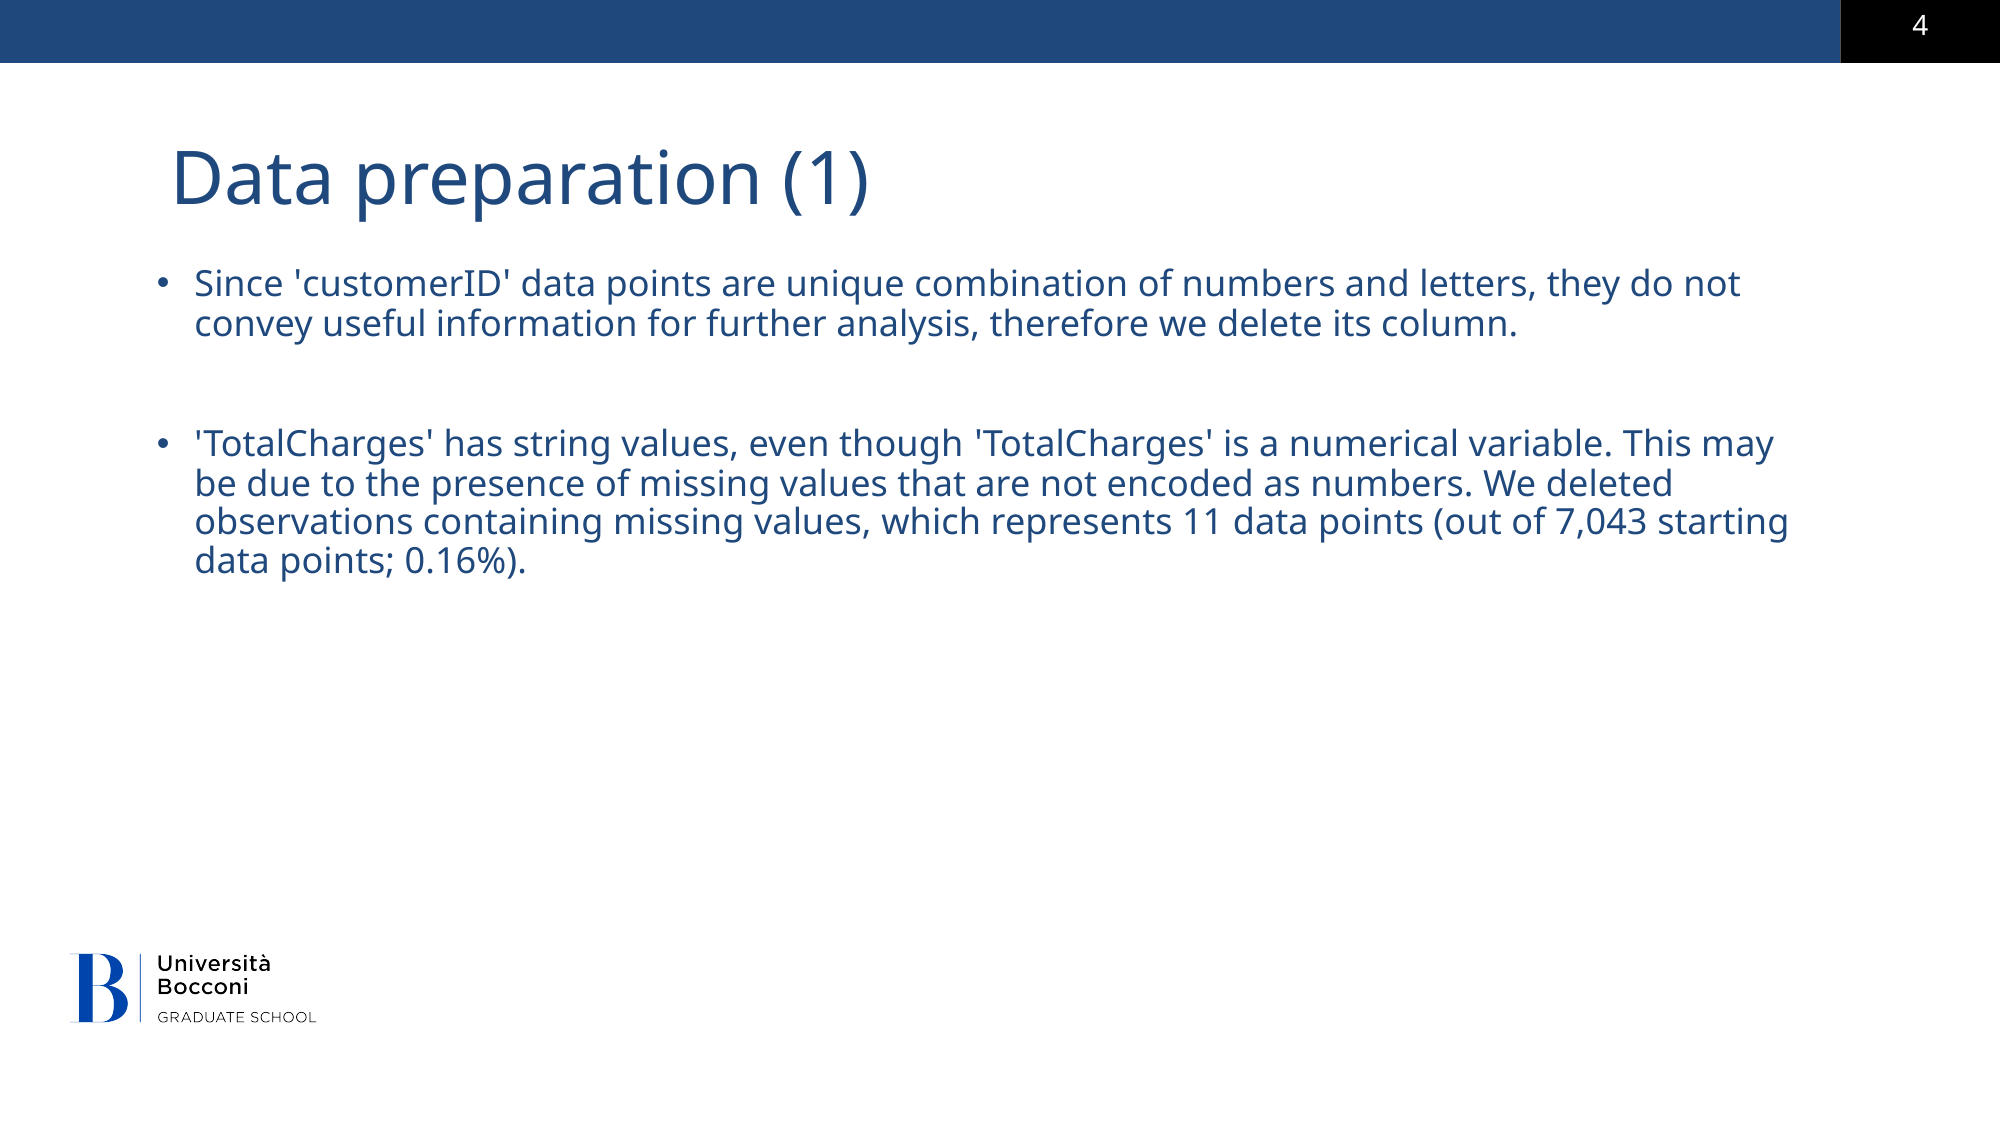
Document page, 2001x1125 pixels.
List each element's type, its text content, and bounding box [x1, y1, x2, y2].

list Since 'customerID' data points are unique combination of numbers and letters, they do not convey useful information for further analysis, therefore we delete its column. 'TotalCharges' has string values, even though 'TotalCharges' is a numerical variable. This may be due to the presence of missing values that are not encoded as numbers. We deleted observations containing missing values, which represents 11 data points (out of 7,043 starting data points; 0.16%). [156, 264, 1816, 607]
title Data preparation (1) [155, 124, 1815, 227]
picture [29, 913, 357, 1063]
